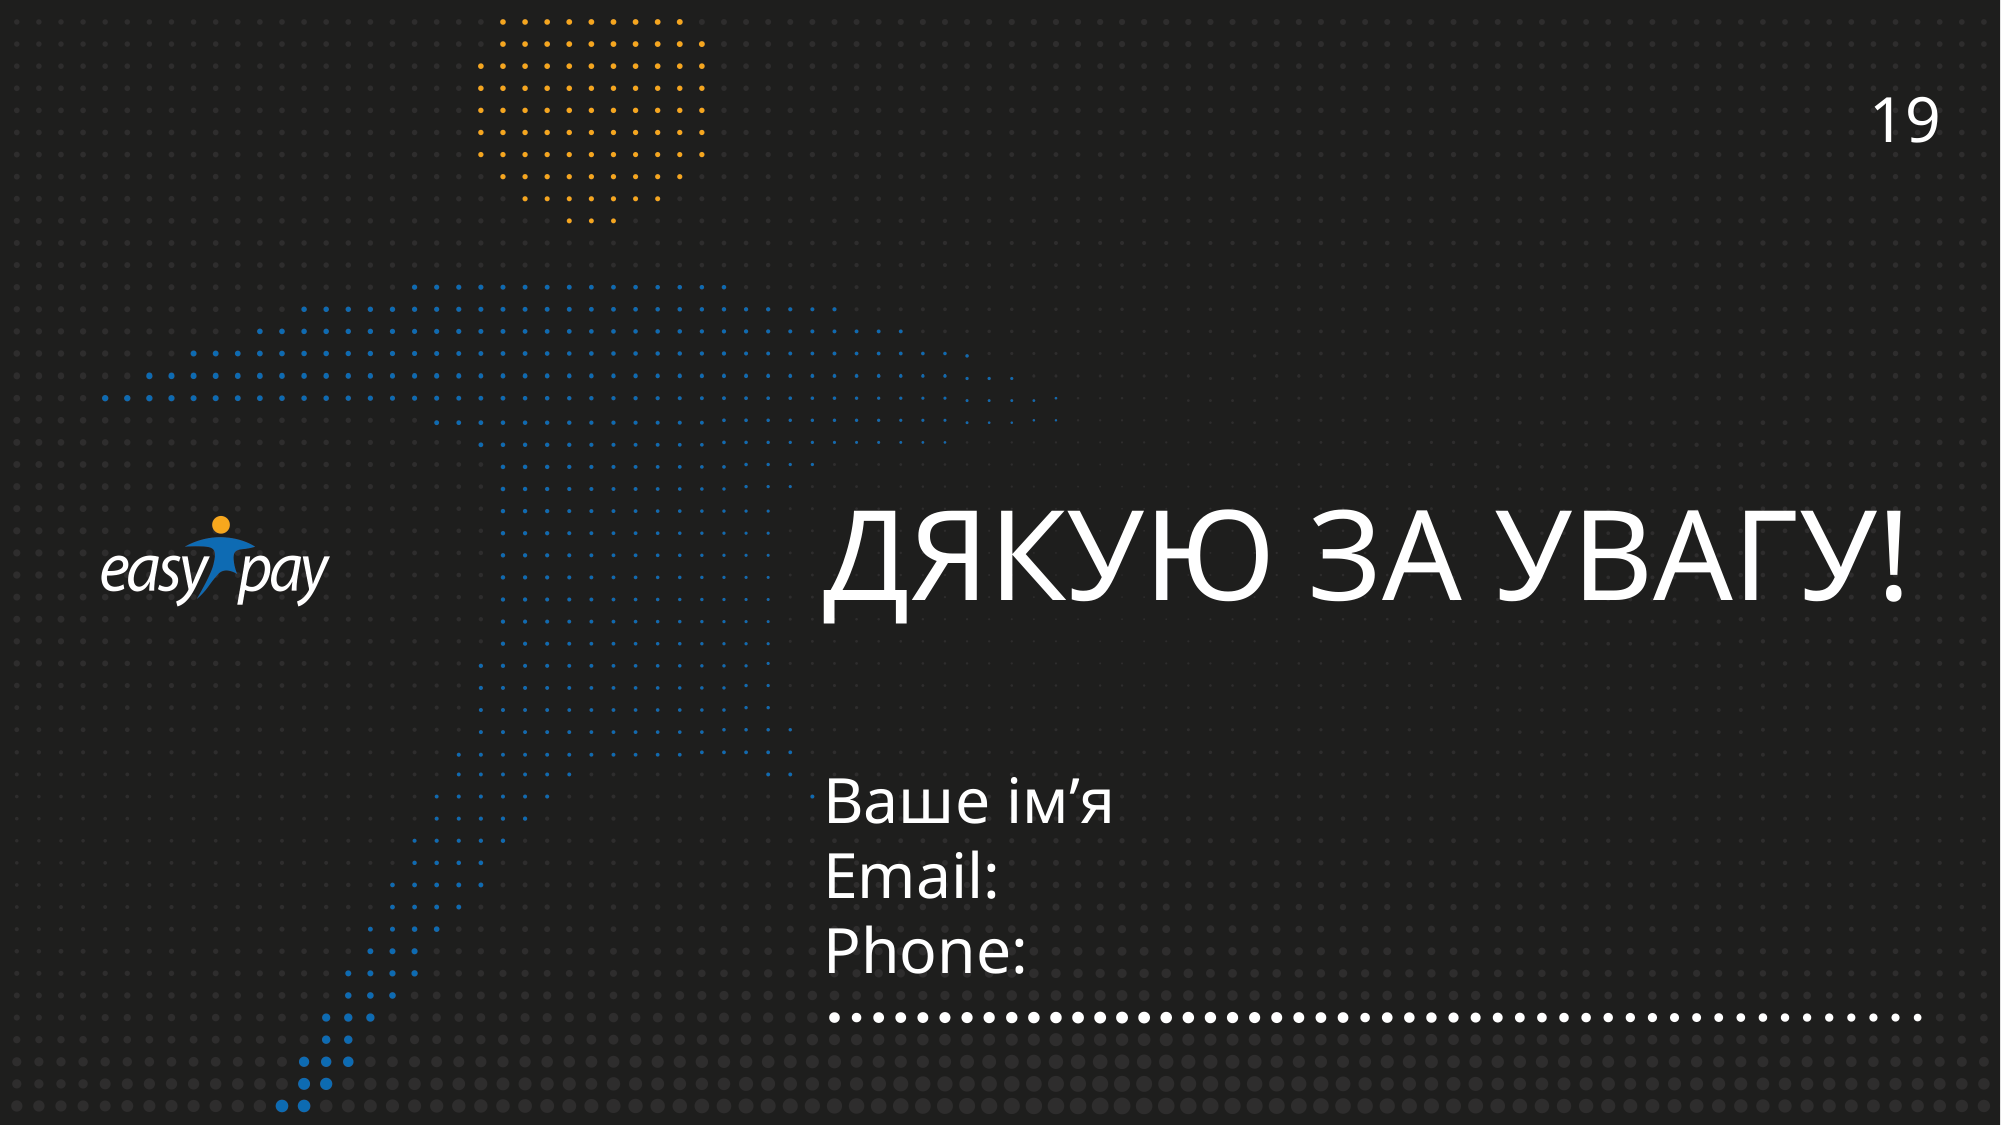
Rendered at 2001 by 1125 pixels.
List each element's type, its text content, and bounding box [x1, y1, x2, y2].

text_box Ваше ім’я Email: Phone: [808, 840, 1946, 982]
title ДЯКУЮ ЗА УВАГУ! [808, 498, 1946, 604]
picture [0, 0, 2001, 1125]
text_box 19 [1848, 65, 1963, 180]
